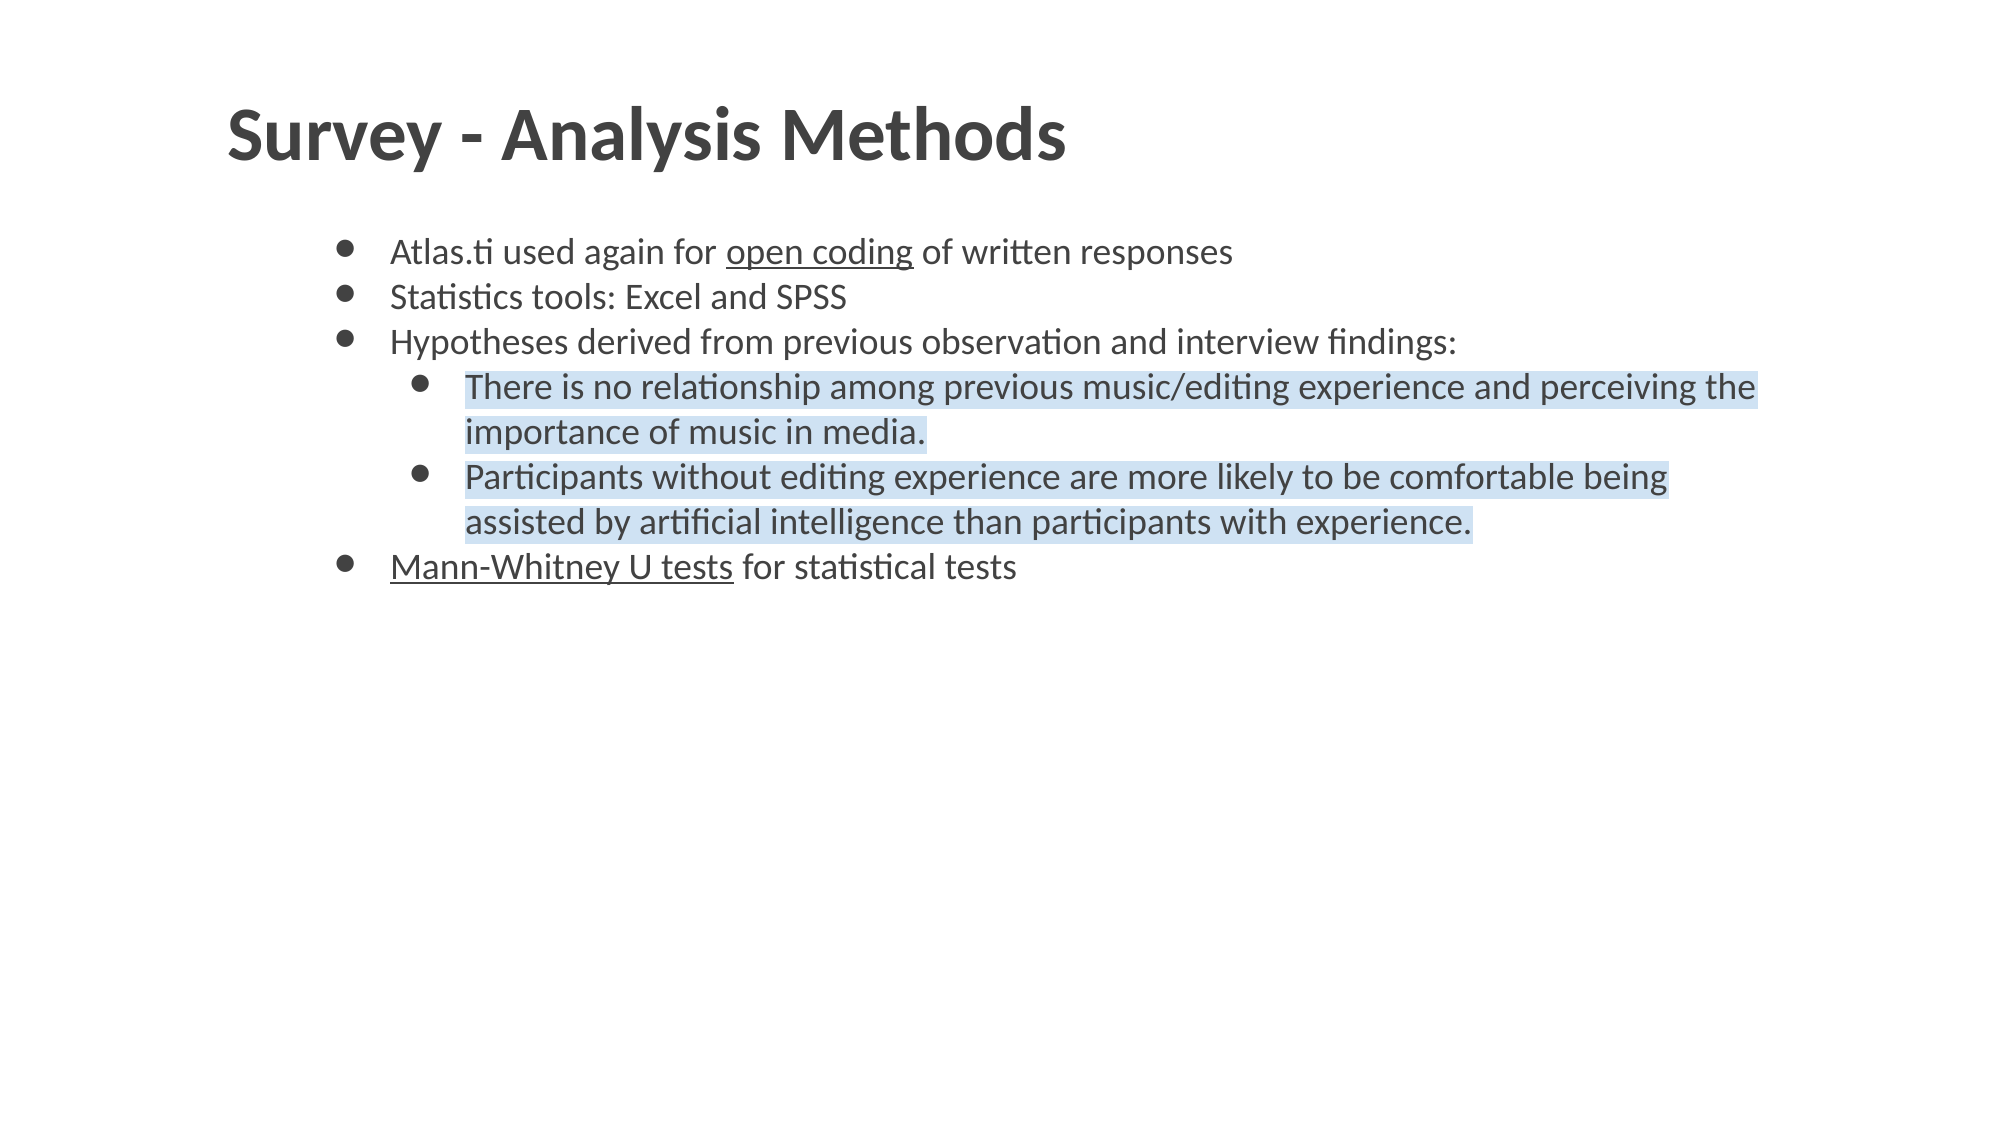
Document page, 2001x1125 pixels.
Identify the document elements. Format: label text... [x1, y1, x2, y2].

title Survey - Analysis Methods [212, 87, 1788, 332]
list Atlas.ti used again for open coding of written responses Statistics tools: Excel and SPSS Hypotheses derived from previous observation and interview findings: There is no relationship among previous music/editing experience and perceiving the importance of music in media. Participants without editing experience are more likely to be comfortable being assisted by artificial intelligence than participants with experience. Mann-Whitney U tests for statistical tests [225, 219, 1788, 808]
